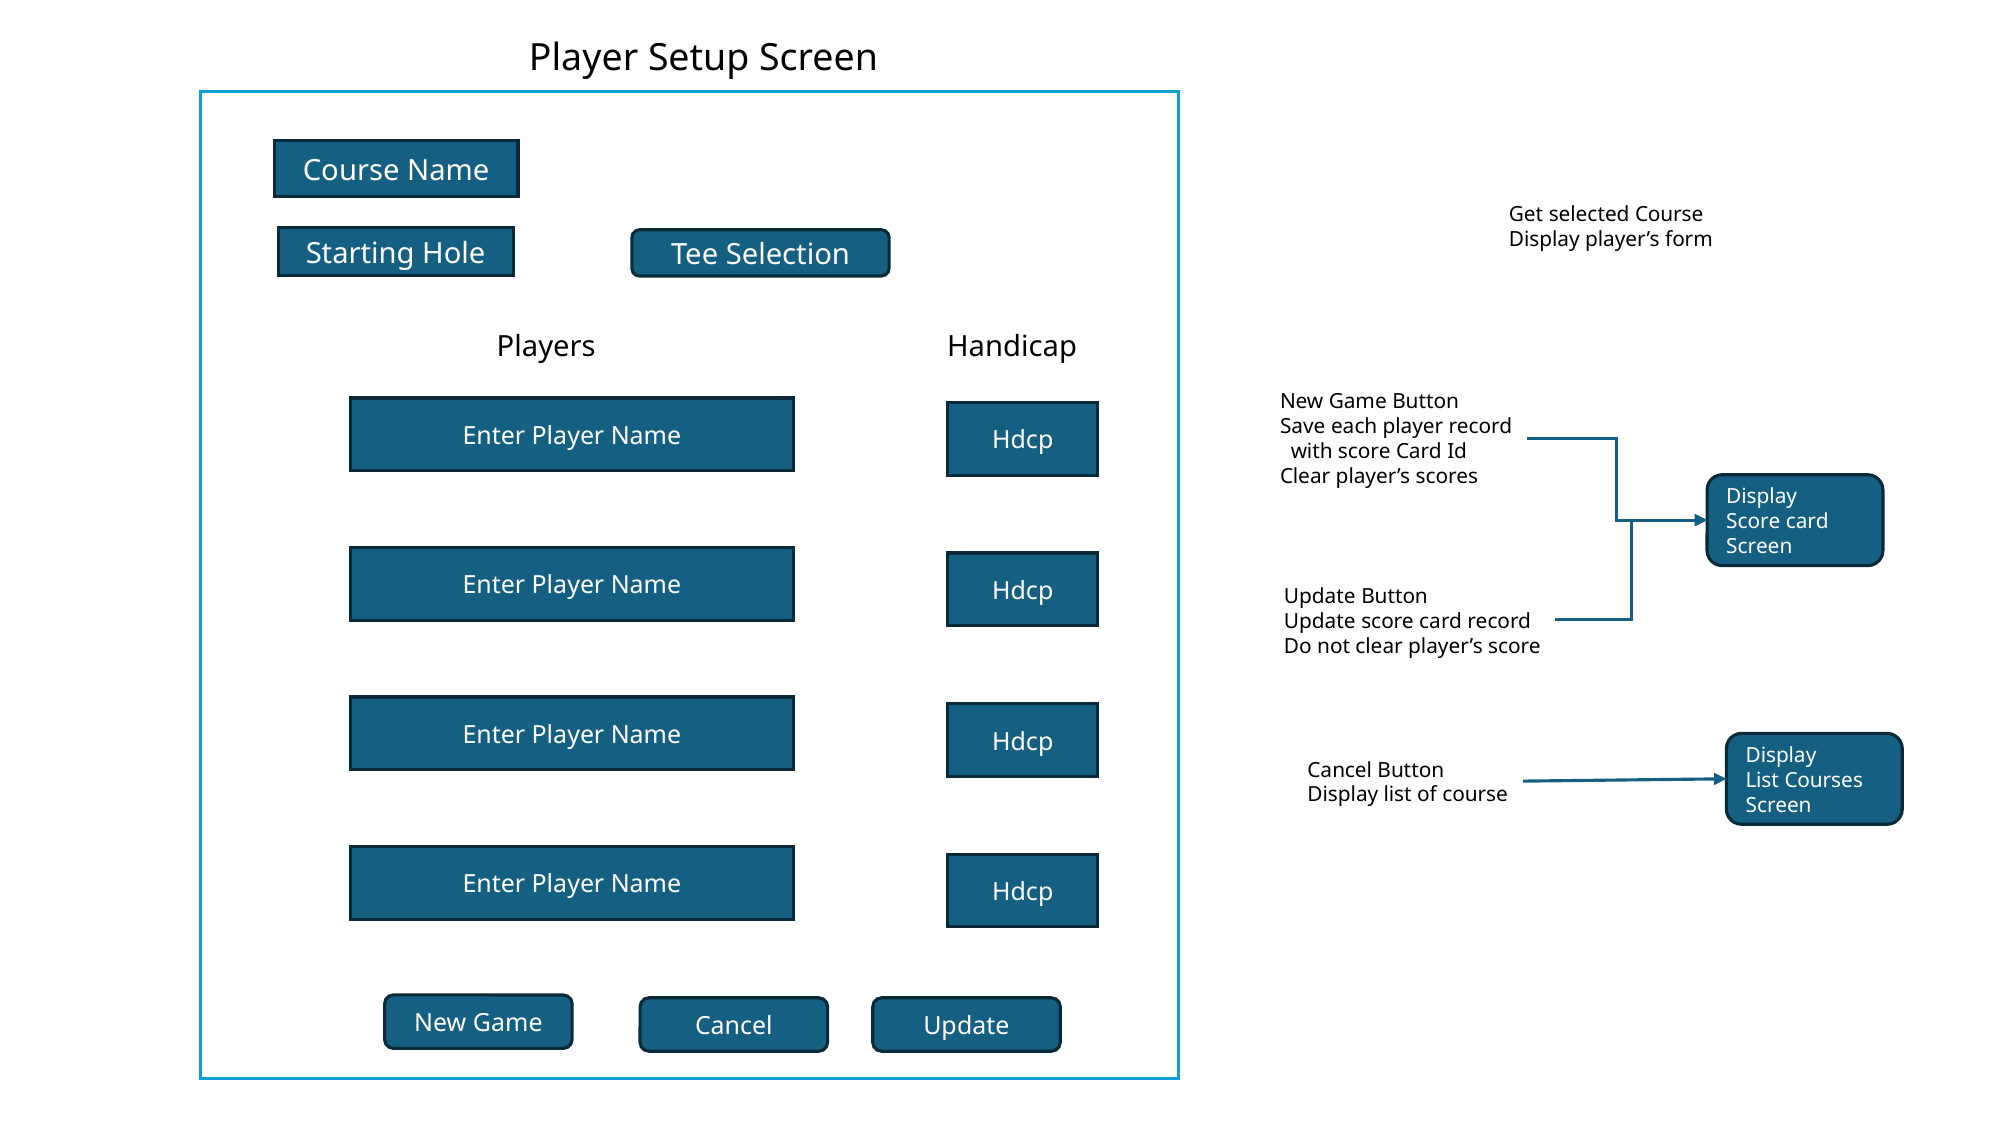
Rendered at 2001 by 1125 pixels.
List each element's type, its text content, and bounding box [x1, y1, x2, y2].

text_box Display List Courses Screen [1724, 731, 1904, 826]
text_box Starting Hole [277, 226, 515, 277]
text_box Enter Player Name [349, 396, 795, 472]
text_box Update Button Update score card record Do not clear player’s score [1269, 574, 1556, 665]
text_box Players [481, 320, 611, 370]
text_box Hdcp [946, 702, 1099, 778]
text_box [1553, 519, 1708, 621]
text_box Update [871, 996, 1062, 1053]
text_box Player Setup Screen [514, 25, 894, 86]
text_box Tee Selection [630, 228, 891, 278]
text_box New Game Button Save each player record with score Card Id Clear player’s scores [1265, 380, 1527, 496]
text_box Enter Player Name [349, 845, 795, 921]
text_box Cancel [638, 996, 830, 1053]
text_box New Game [383, 993, 574, 1050]
text_box Hdcp [946, 551, 1099, 627]
text_box Enter Player Name [349, 695, 795, 771]
text_box Display Score card Screen [1708, 473, 1885, 568]
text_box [1523, 778, 1727, 783]
text_box Enter Player Name [349, 546, 795, 622]
text_box [199, 90, 1180, 1080]
text_box Get selected Course Display player’s form [1494, 193, 1728, 258]
text_box Cancel Button Display list of course [1292, 748, 1523, 814]
text_box Hdcp [946, 401, 1099, 477]
text_box Course Name [273, 139, 520, 198]
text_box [1526, 438, 1708, 521]
text_box Handicap [932, 320, 1093, 370]
text_box Hdcp [946, 853, 1099, 928]
